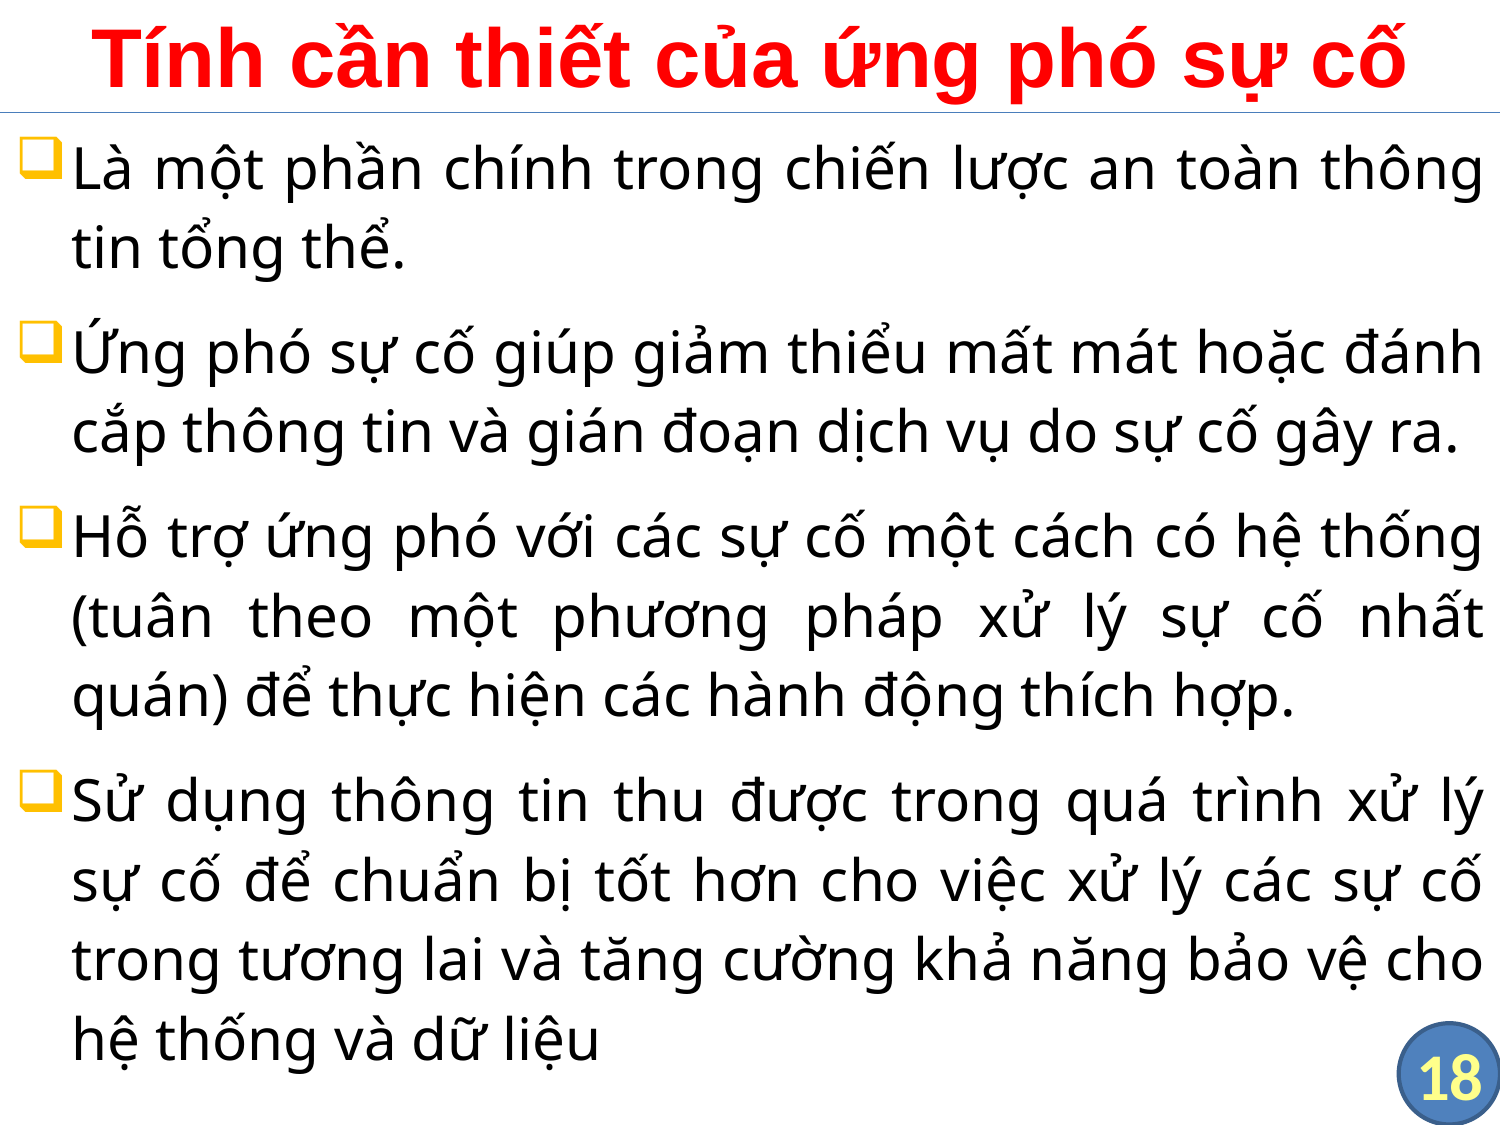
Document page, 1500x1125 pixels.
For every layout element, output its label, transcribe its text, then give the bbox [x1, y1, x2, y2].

slide_number 18 [1399, 1023, 1500, 1125]
title Tính cần thiết của ứng phó sự cố [0, 0, 1500, 113]
list Là một phần chính trong chiến lược an toàn thông tin tổng thể. Ứng phó sự cố giúp giảm thiểu mất mát hoặc đánh cắp thông tin và gián đoạn dịch vụ do sự cố gây ra. Hỗ trợ ứng phó với các sự cố một cách có hệ thống (tuân theo một phương pháp xử lý sự cố nhất quán) để thực hiện các hành động thích hợp. Sử dụng thông tin thu được trong quá trình xử lý sự cố để chuẩn bị tốt hơn cho việc xử lý các sự cố trong tương lai và tăng cường khả năng bảo vệ cho hệ thống và dữ liệu [0, 113, 1500, 1125]
